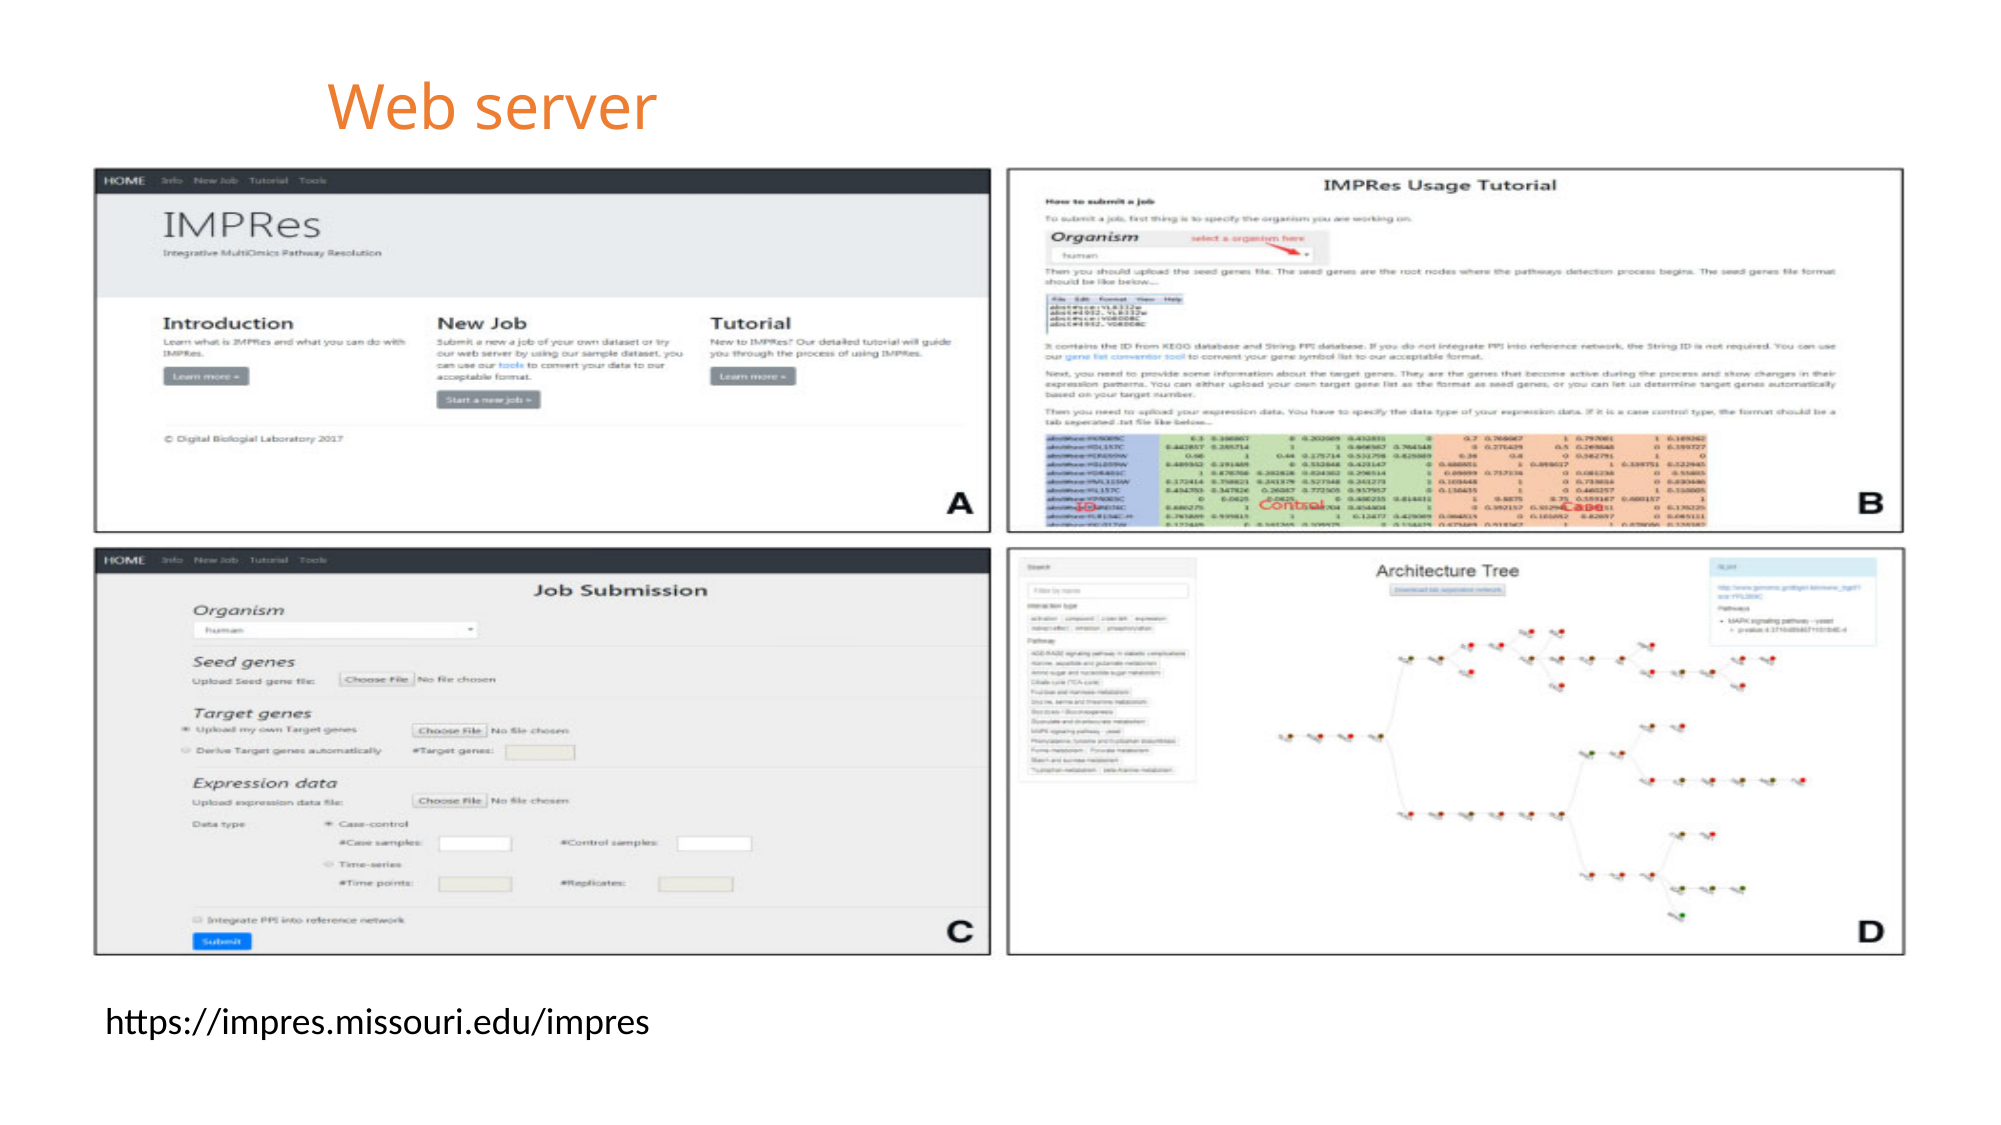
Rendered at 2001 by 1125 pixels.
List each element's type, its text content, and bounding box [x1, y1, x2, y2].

picture [90, 165, 1910, 960]
subtitle https://impres.missouri.edu/impres [90, 994, 1516, 1045]
title Web server [312, 37, 713, 151]
